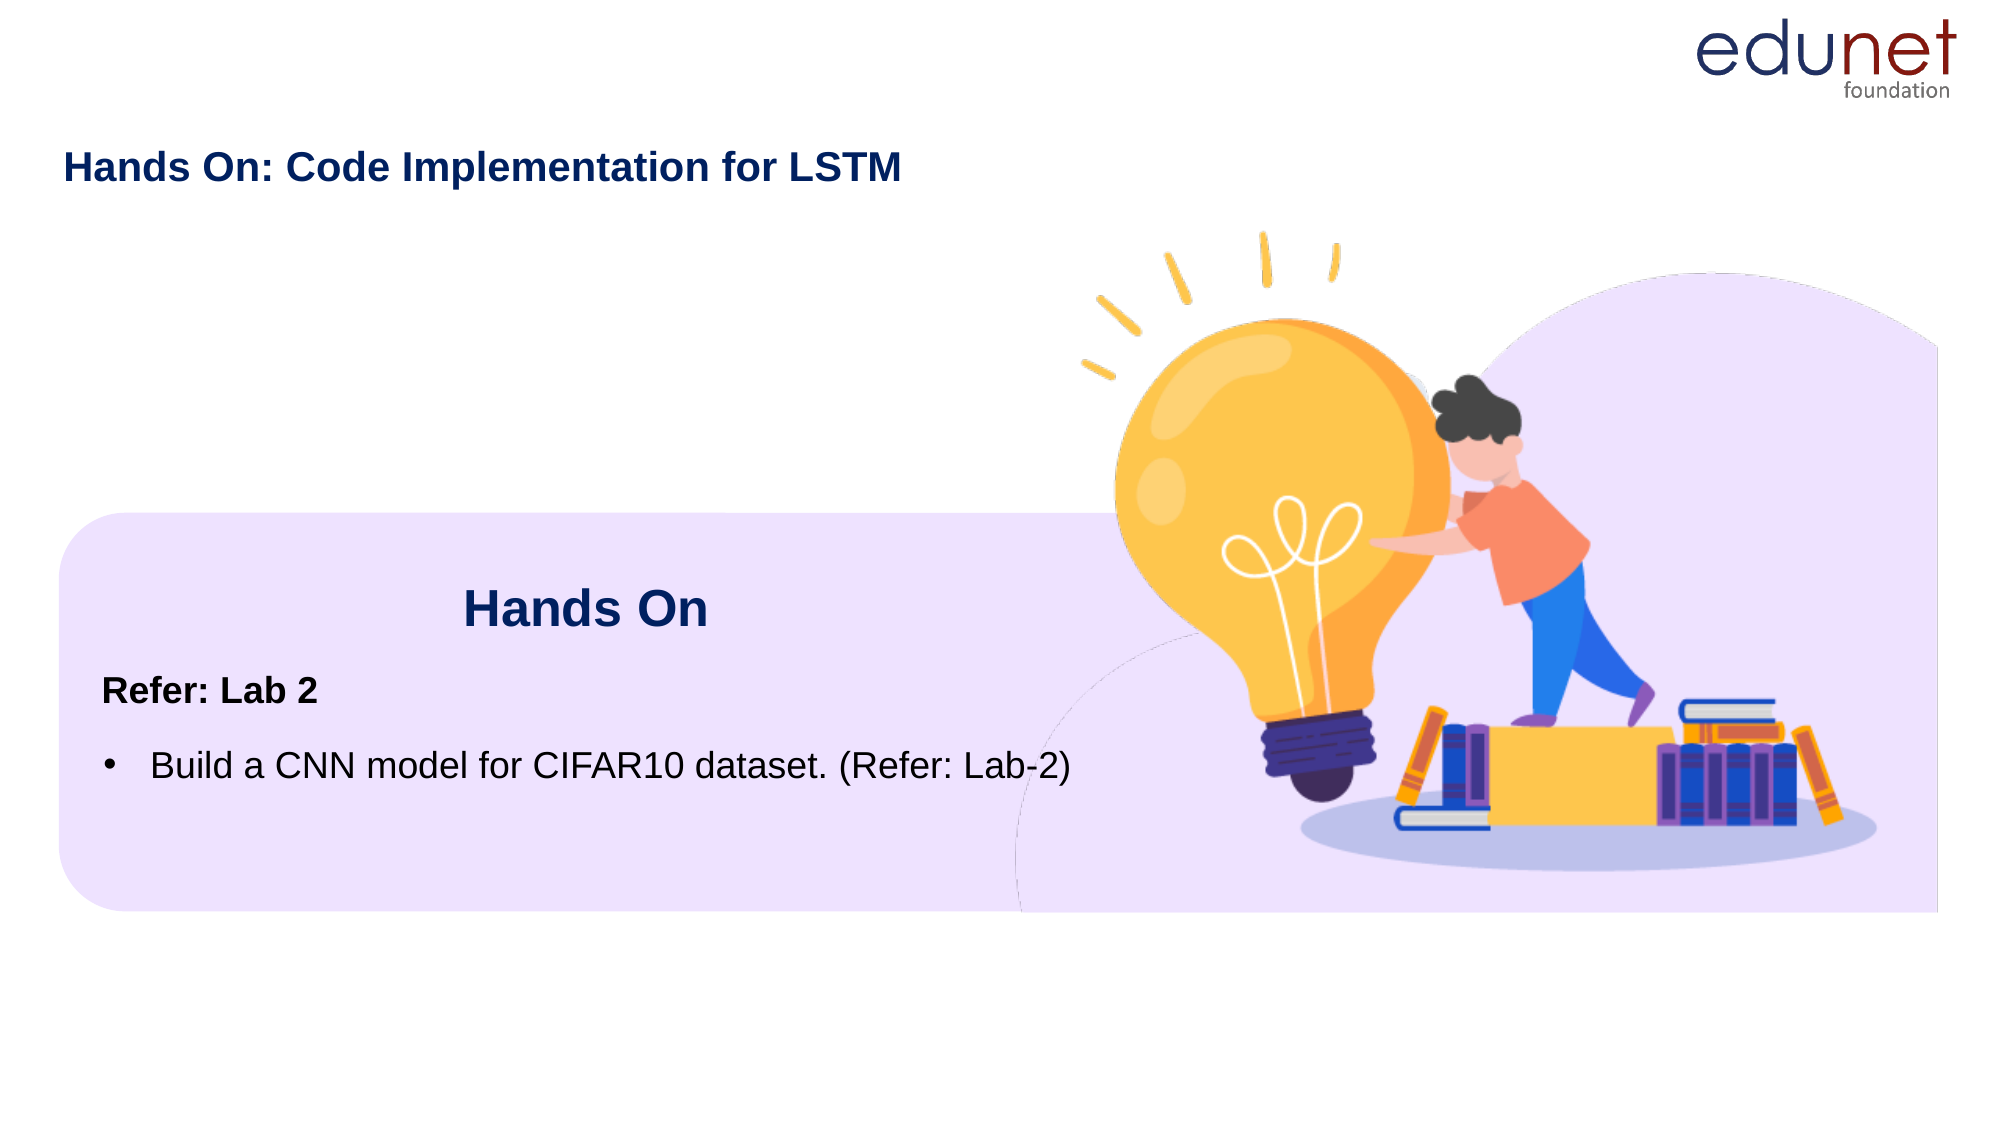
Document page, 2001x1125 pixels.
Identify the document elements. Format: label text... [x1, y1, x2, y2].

text_box [57, 511, 821, 913]
text_box Refer: Lab 2 [86, 651, 363, 739]
text_box Hands On [412, 559, 761, 654]
title Hands On: Code Implementation for LSTM [48, 124, 1981, 190]
text_box Build a CNN model for CIFAR10 dataset. (Refer: Lab-2) [88, 726, 821, 859]
picture [821, 211, 1942, 914]
picture [1691, 15, 1959, 103]
